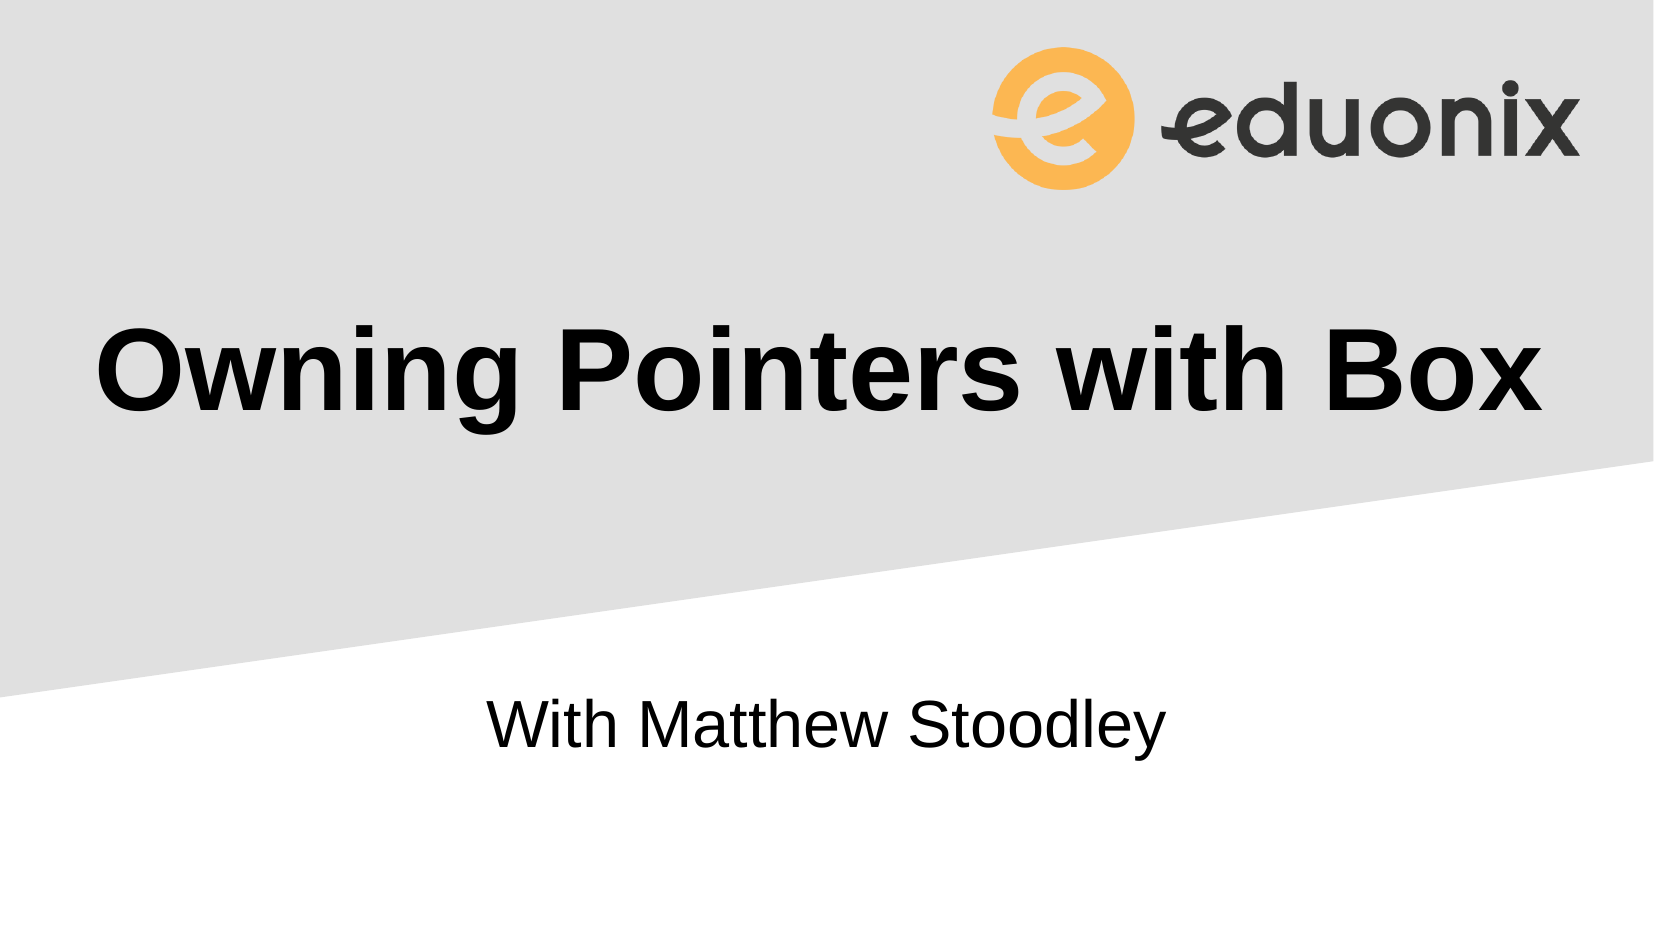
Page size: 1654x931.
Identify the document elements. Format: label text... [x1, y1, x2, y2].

picture [991, 46, 1580, 190]
text_box With Matthew Stoodley [93, 680, 1561, 761]
text_box Owning Pointers with Box [75, 293, 1564, 435]
